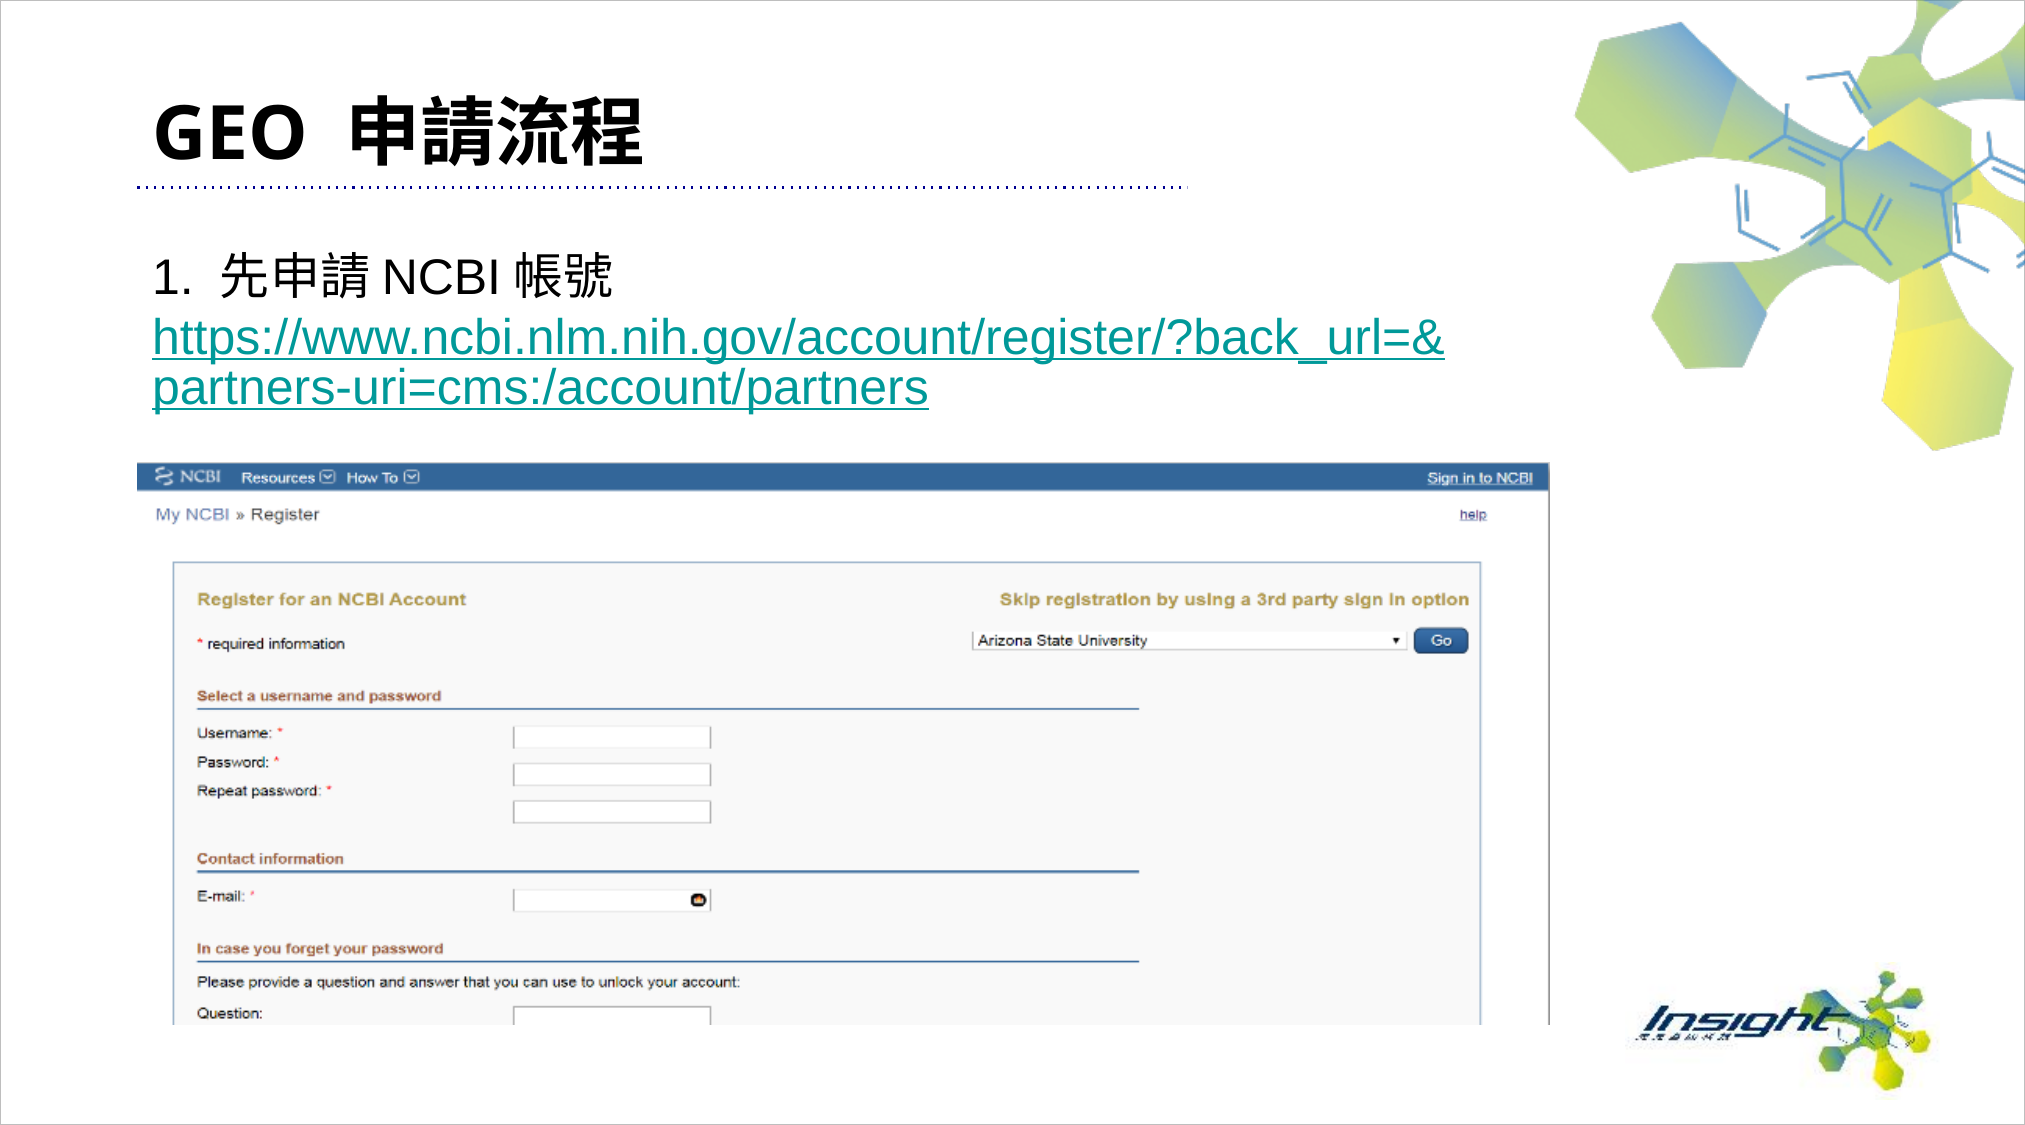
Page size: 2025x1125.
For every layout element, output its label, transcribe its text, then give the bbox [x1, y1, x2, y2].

text_box 1. 先申請NCBI帳號 https://www.ncbi.nlm.nih.gov/account/register/?back_url=&partners-uri=cms:/account/partners [137, 237, 1475, 373]
picture [137, 0, 2025, 1026]
picture [1625, 962, 1940, 1100]
title GEO 申請流程 [137, 77, 1550, 266]
